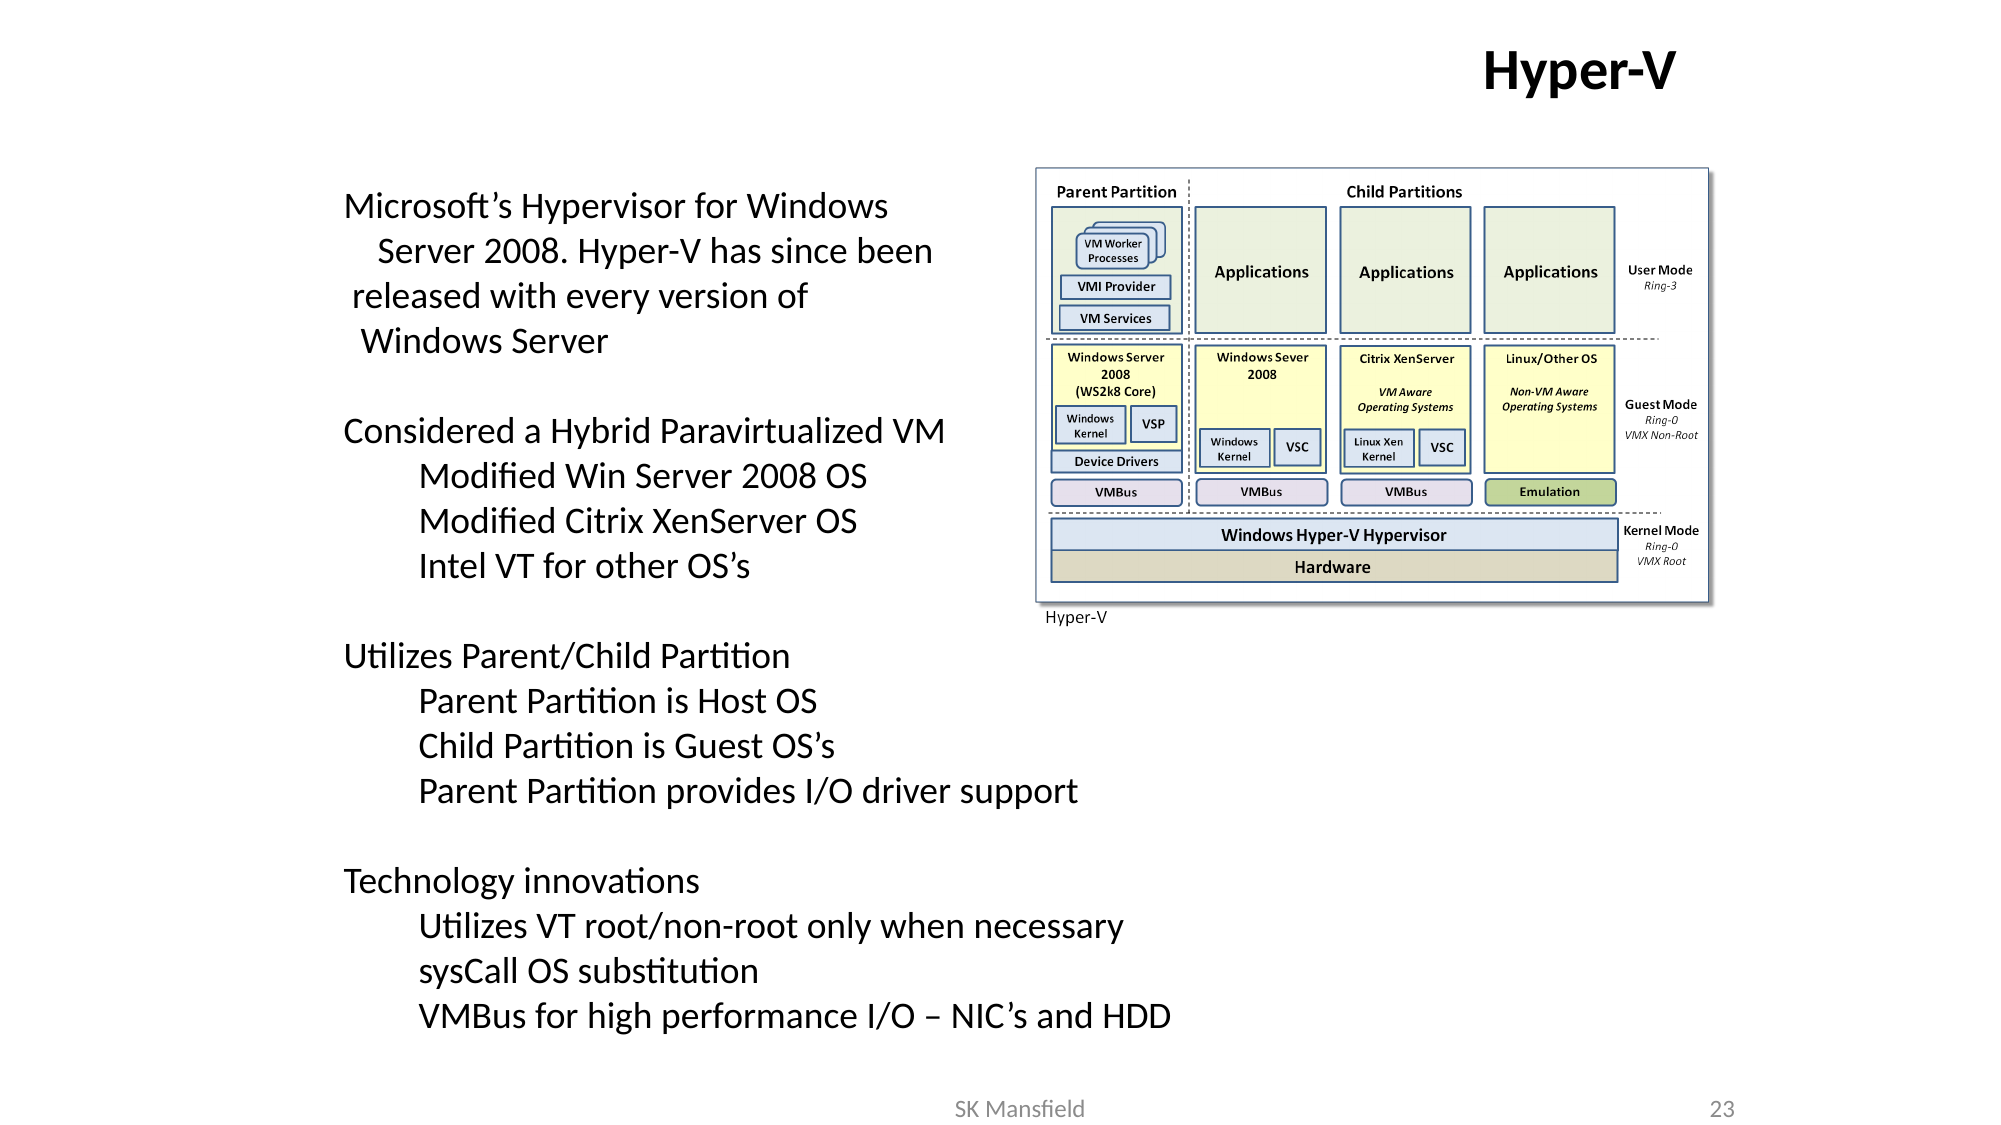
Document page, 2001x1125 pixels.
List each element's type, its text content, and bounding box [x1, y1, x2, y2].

picture [1033, 167, 1718, 632]
slide_number 23 [1623, 1090, 1750, 1125]
text_box Hyper-V [1469, 23, 1693, 109]
text_box Microsoft’s Hypervisor for Windows Server 2008. Hyper-V has since been released with every version of Windows Server Considered a Hybrid Paravirtualized VM Modified Win Server 2008 OS Modified Citrix XenServer OS Intel VT for other OS’s Utilizes Parent/Child Partition Parent Partition is Host OS Child Partition is Guest OS’s Parent Partition provides I/O driver support Technology innovations Utilizes VT root/non-root only when necessary sysCall OS substitution VMBus for high performance I/O – NIC’s and HDD [328, 173, 1188, 1125]
